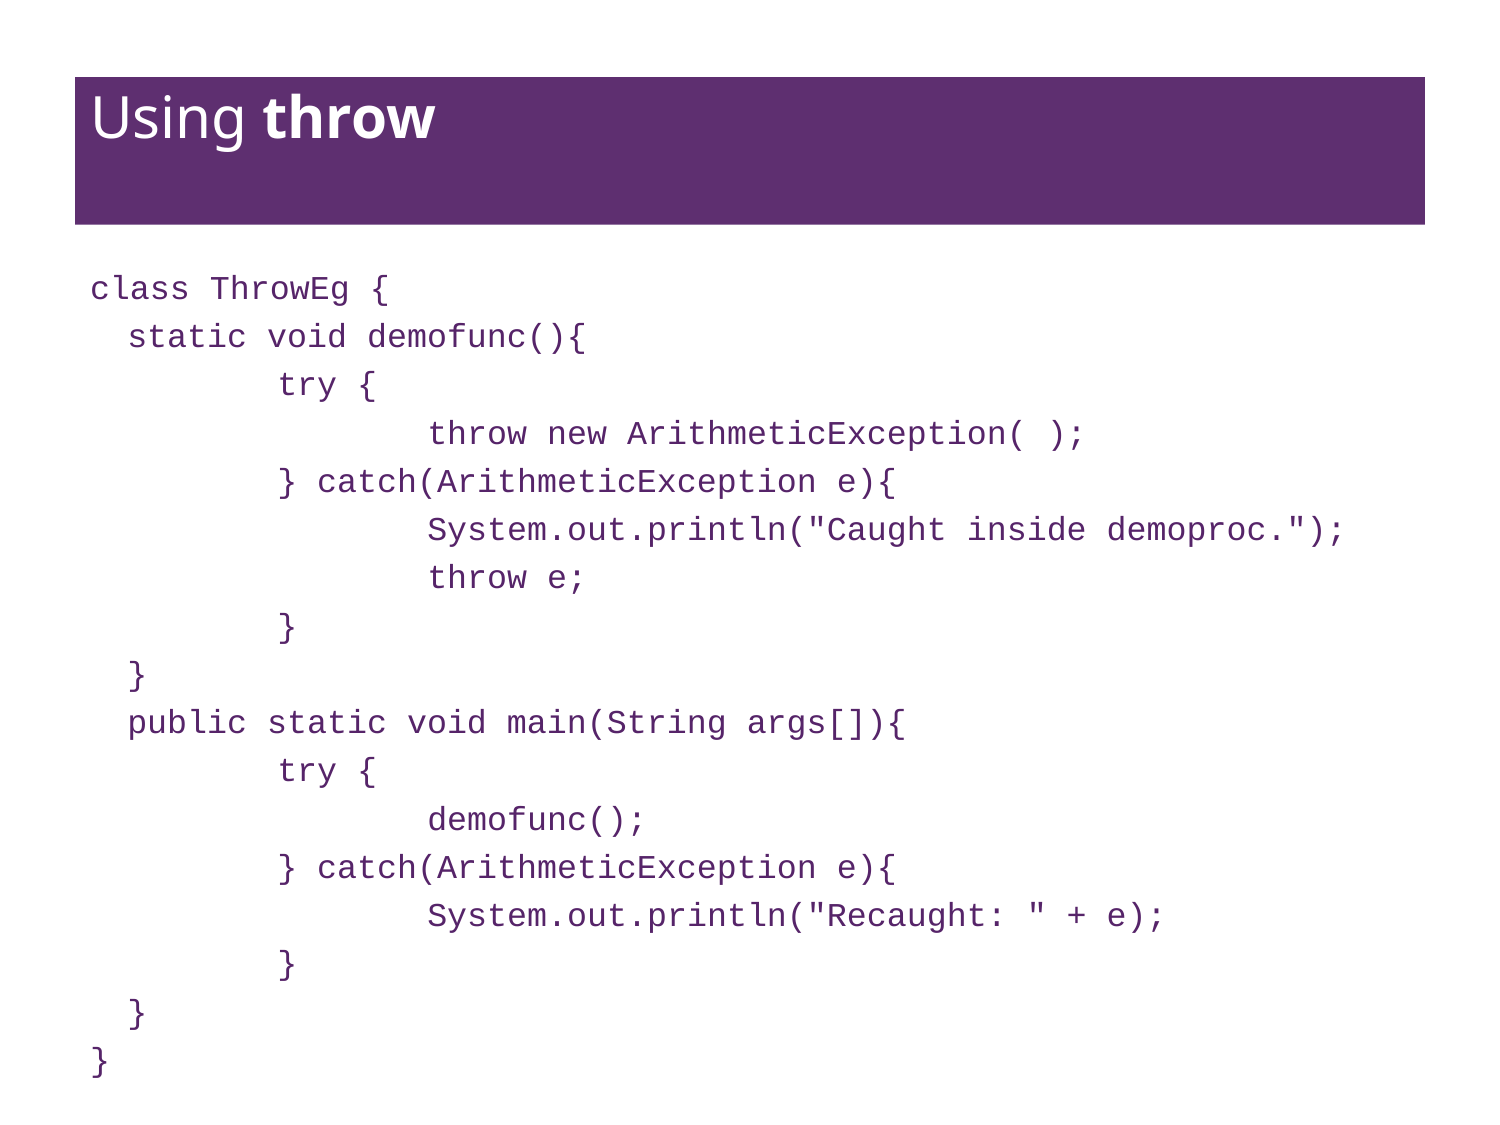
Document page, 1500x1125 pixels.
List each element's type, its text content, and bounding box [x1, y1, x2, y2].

list class ThrowEg { static void demofunc(){ try { throw new ArithmeticException( ); } catch(ArithmeticException e){ System.out.println("Caught inside demoproc."); throw e; } } public static void main(String args[]){ try { demofunc(); } catch(ArithmeticException e){ System.out.println("Recaught: " + e); } } } [74, 258, 1426, 1087]
title Using throw [74, 76, 1426, 225]
